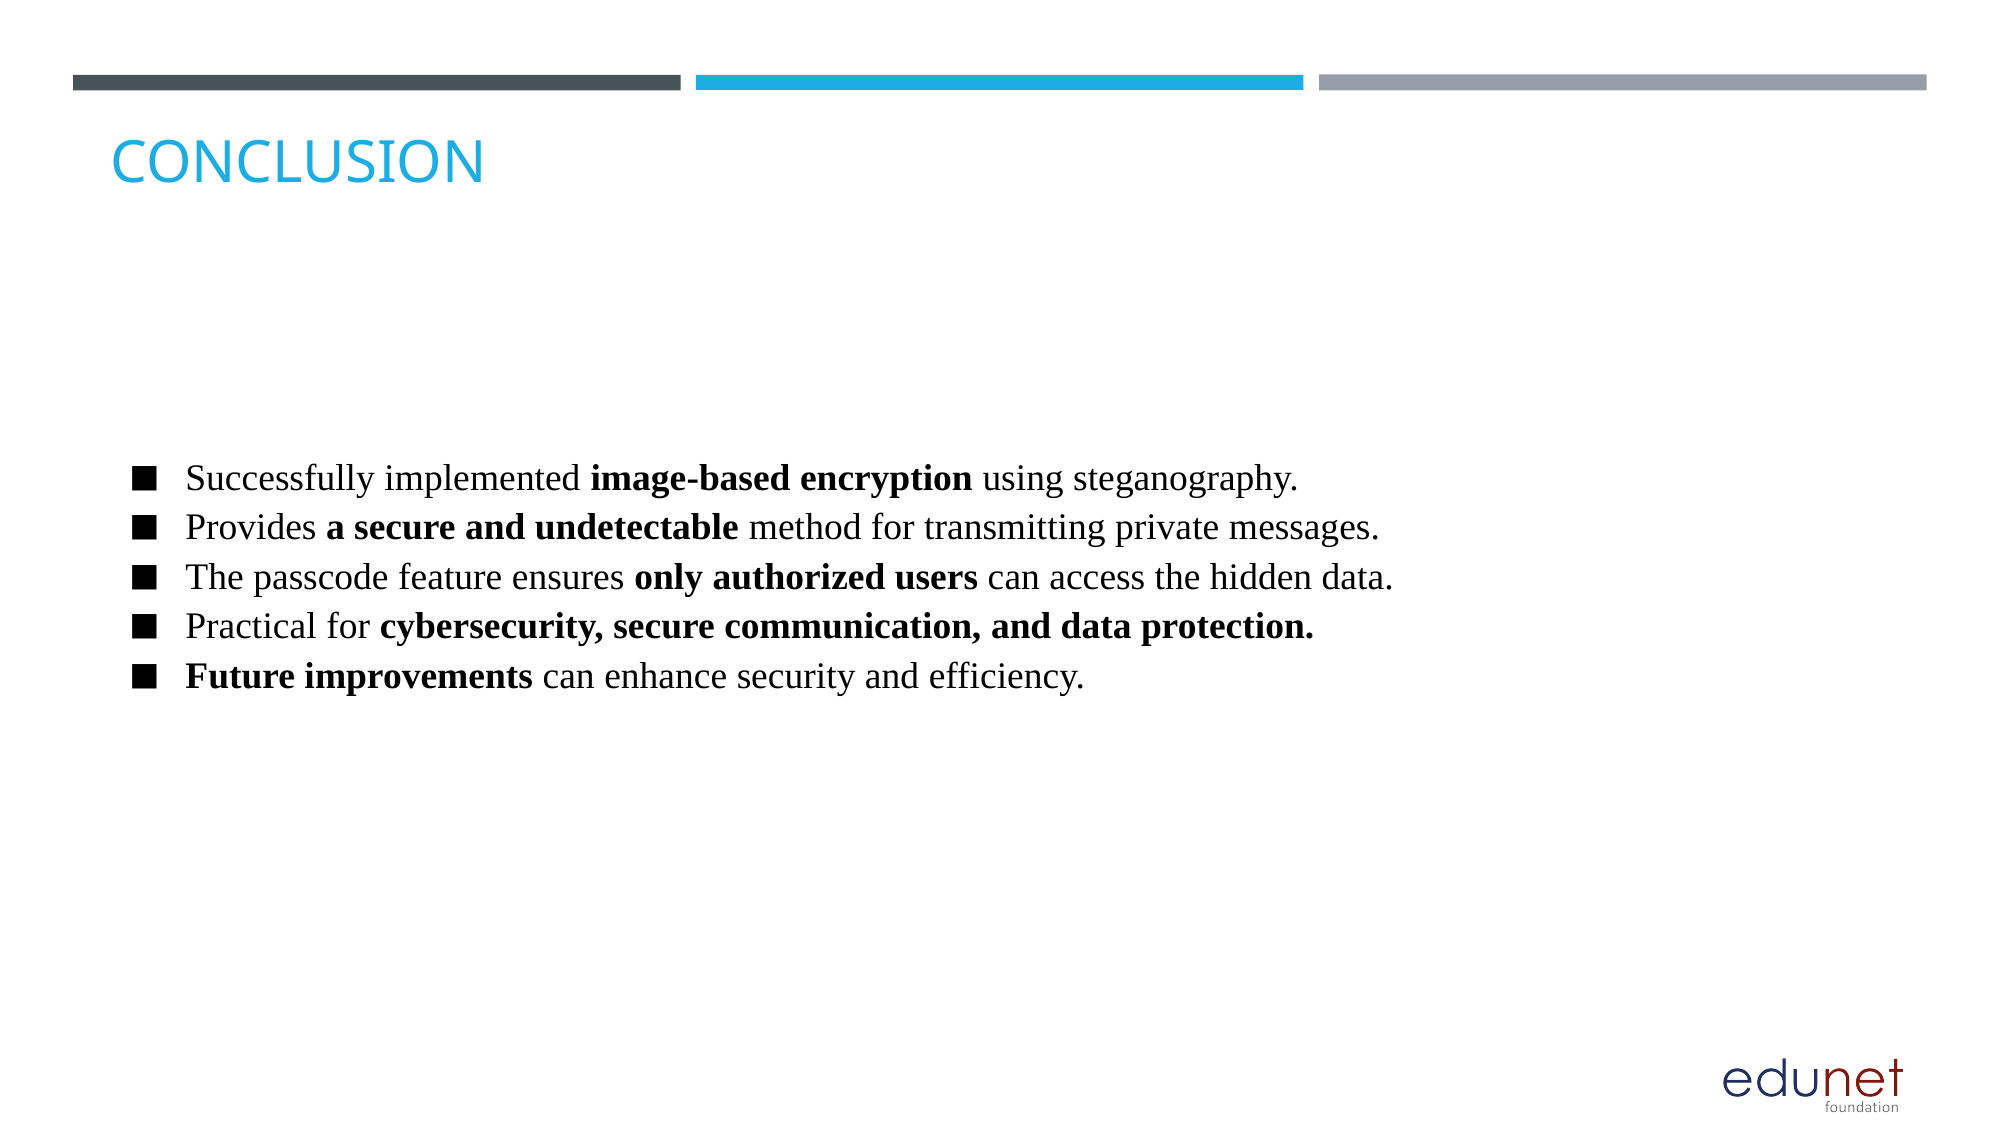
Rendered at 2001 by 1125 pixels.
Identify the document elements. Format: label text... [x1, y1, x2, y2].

list Successfully implemented image-based encryption using steganography. Provides a secure and undetectable method for transmitting private messages. The passcode feature ensures only authorized users can access the hidden data. Practical for cybersecurity, secure communication, and data protection. Future improvements can enhance security and efficiency. [95, 213, 1905, 981]
title CONCLUSION [95, 115, 1905, 203]
picture [1719, 1056, 1905, 1116]
